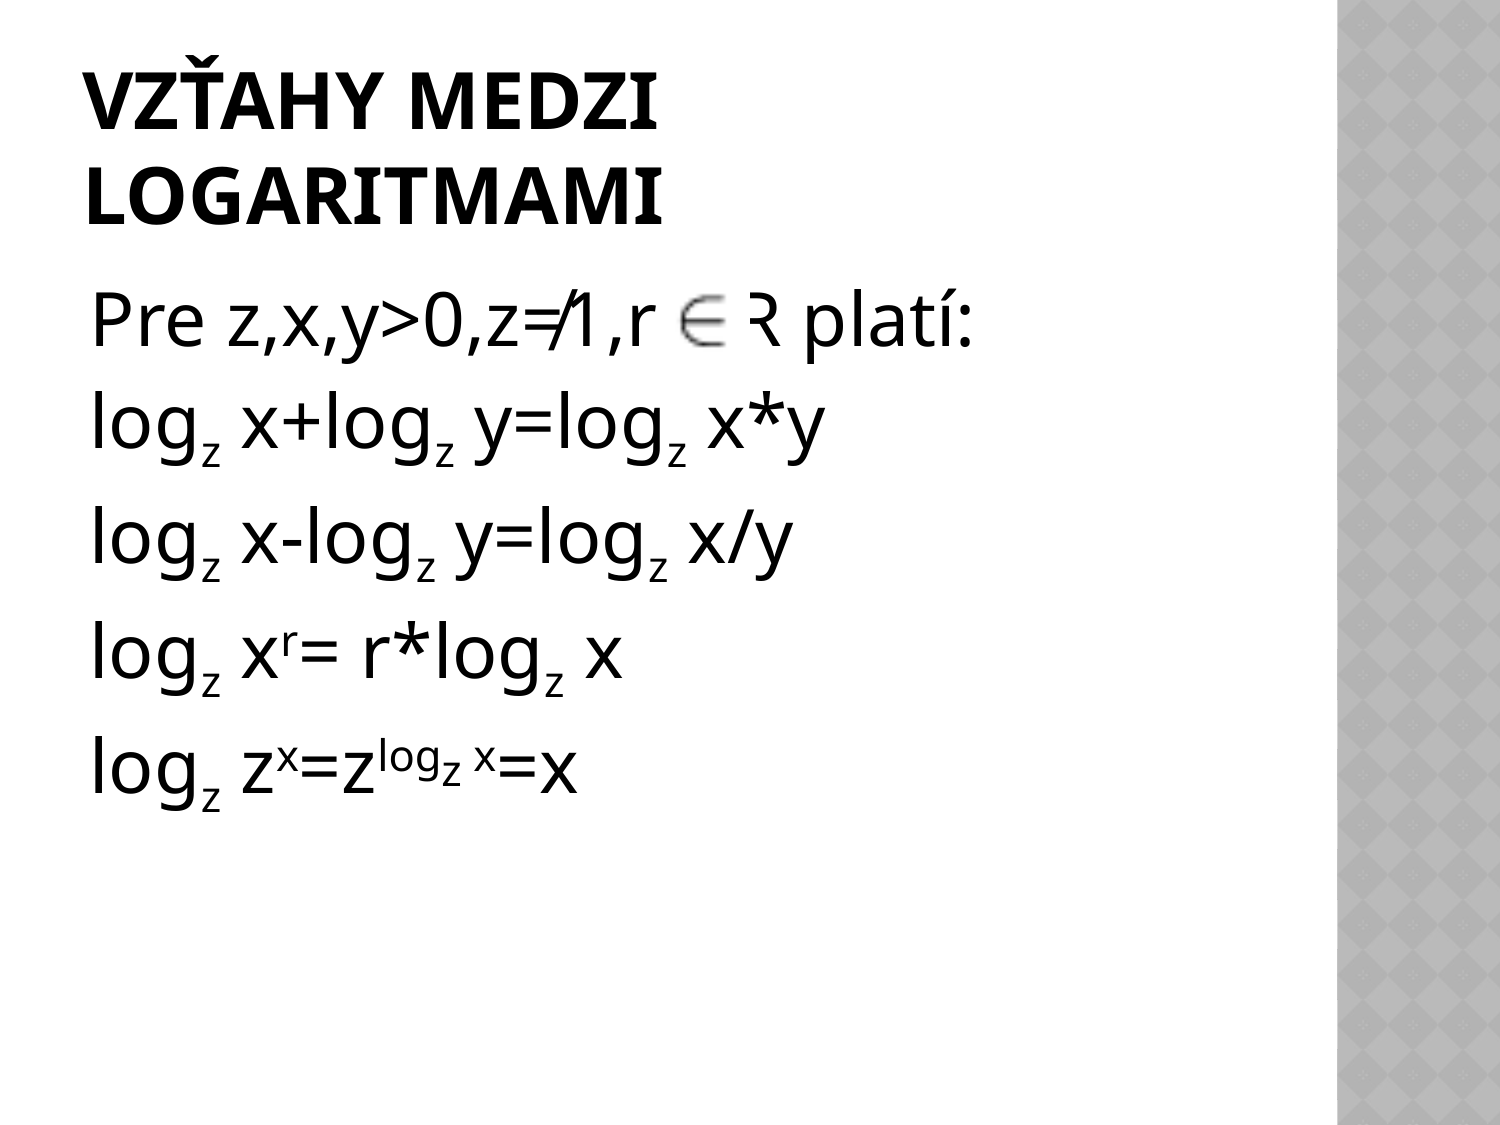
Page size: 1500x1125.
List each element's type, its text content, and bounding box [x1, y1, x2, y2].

title Vzťahy medzi logaritmaMi [75, 52, 1263, 240]
list Pre z,x,y>0,z≠1,r R platí: logz x+logz y=logz x*y logz x-logz y=logz x/y logz xr= r*logz x logz zx=zlogz x=x [75, 264, 1263, 1059]
picture [667, 257, 751, 392]
